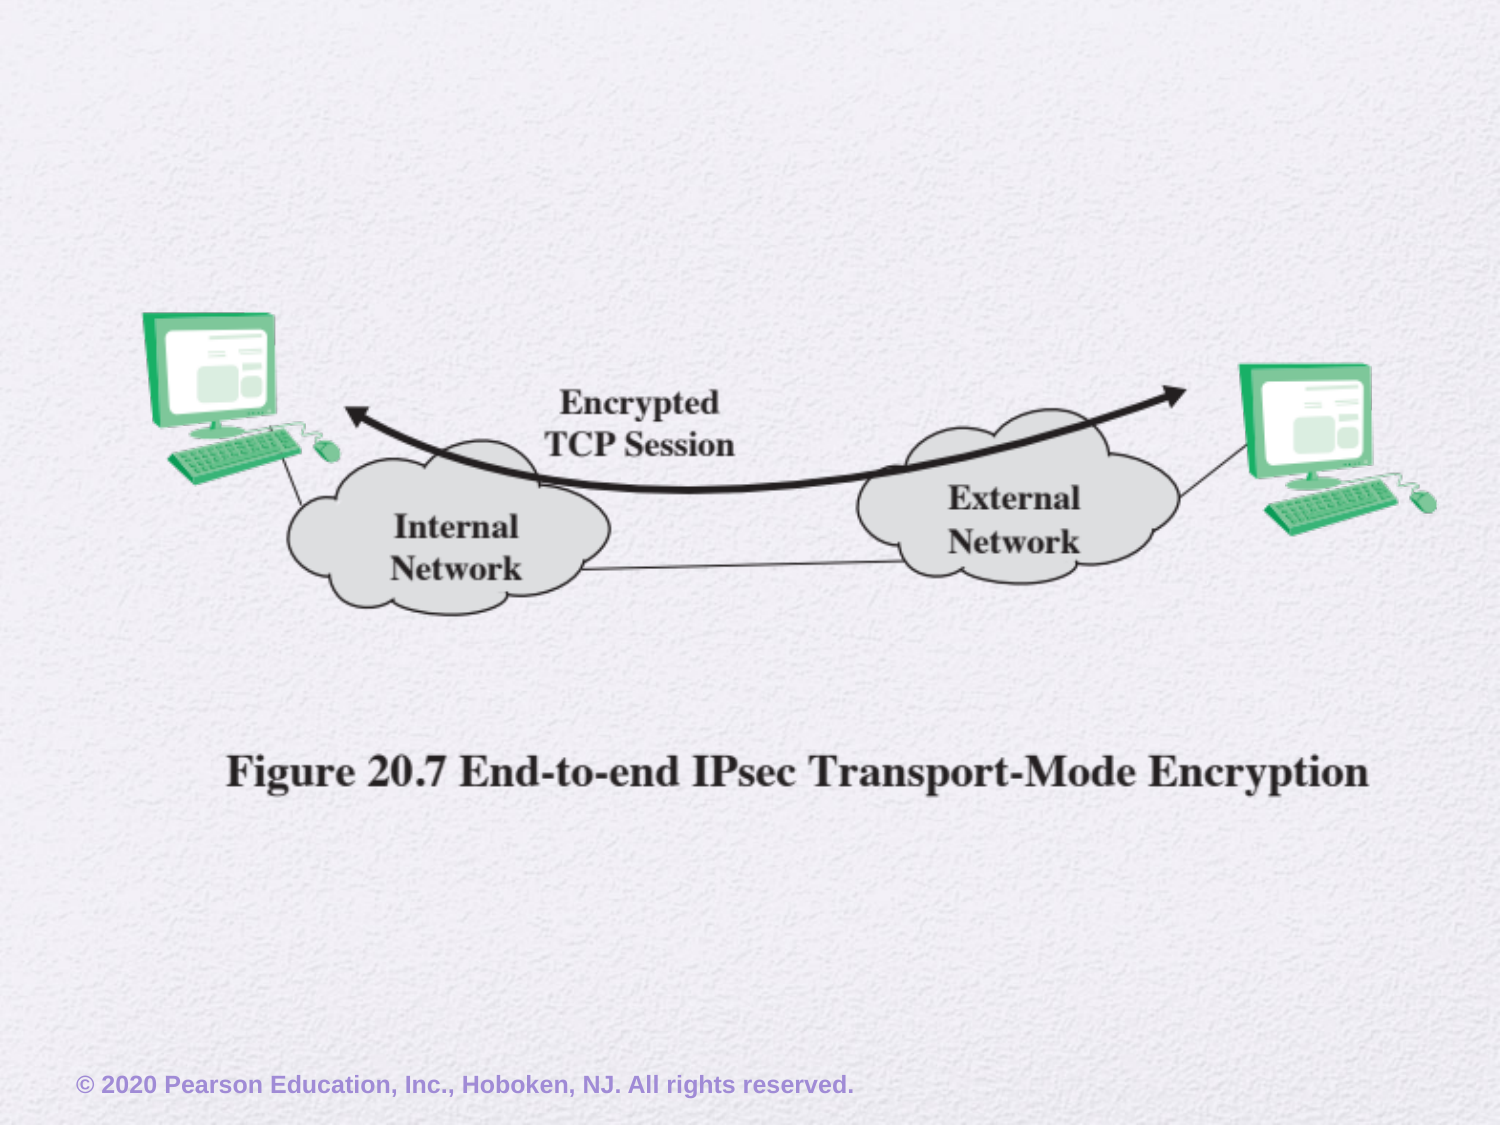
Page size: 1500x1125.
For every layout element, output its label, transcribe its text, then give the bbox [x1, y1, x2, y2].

picture [0, 0, 1500, 1125]
footer © 2020 Pearson Education, Inc., Hoboken, NJ. All rights reserved. [60, 1042, 1235, 1125]
